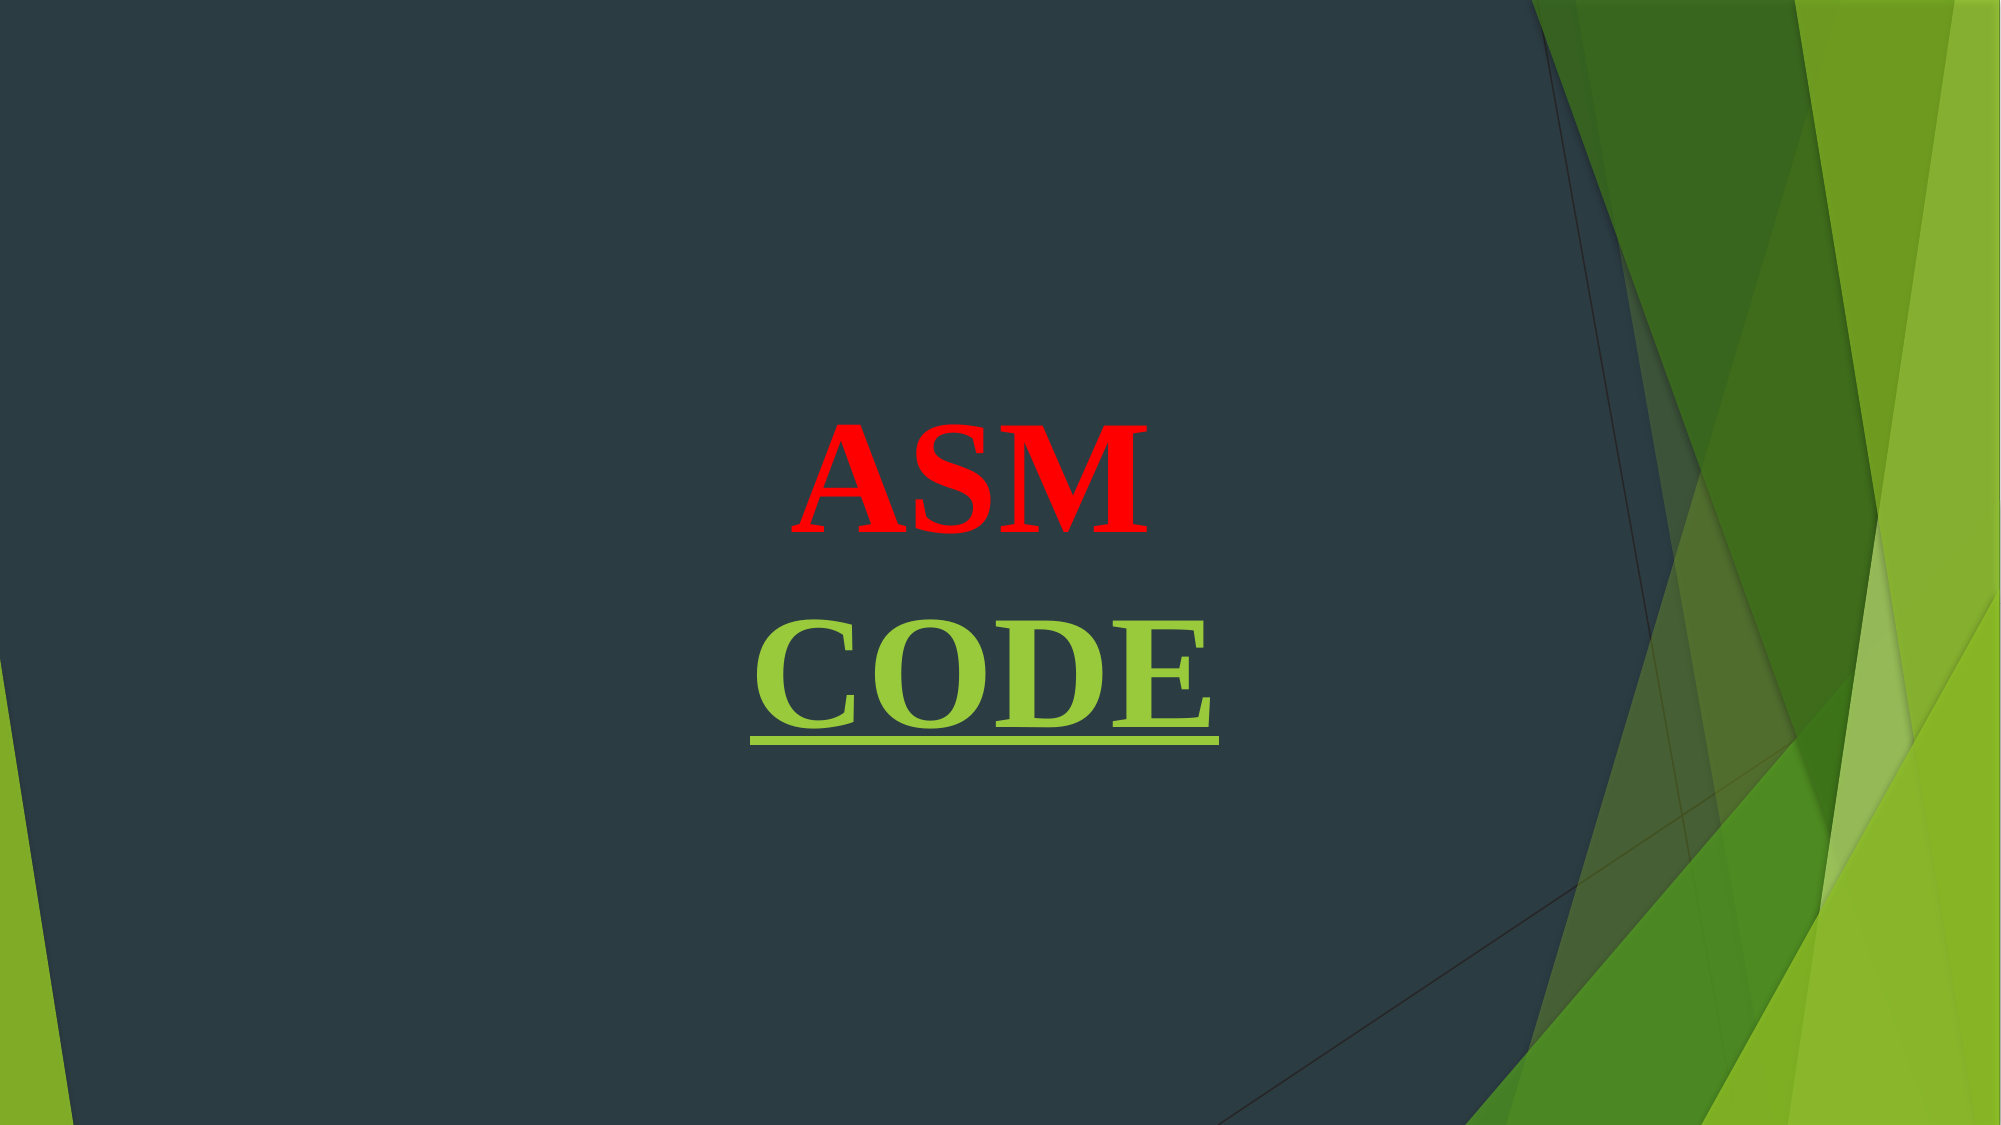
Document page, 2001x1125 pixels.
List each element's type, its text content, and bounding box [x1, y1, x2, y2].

text_box ASM CODE [694, 362, 1235, 768]
list [137, 301, 1863, 1016]
